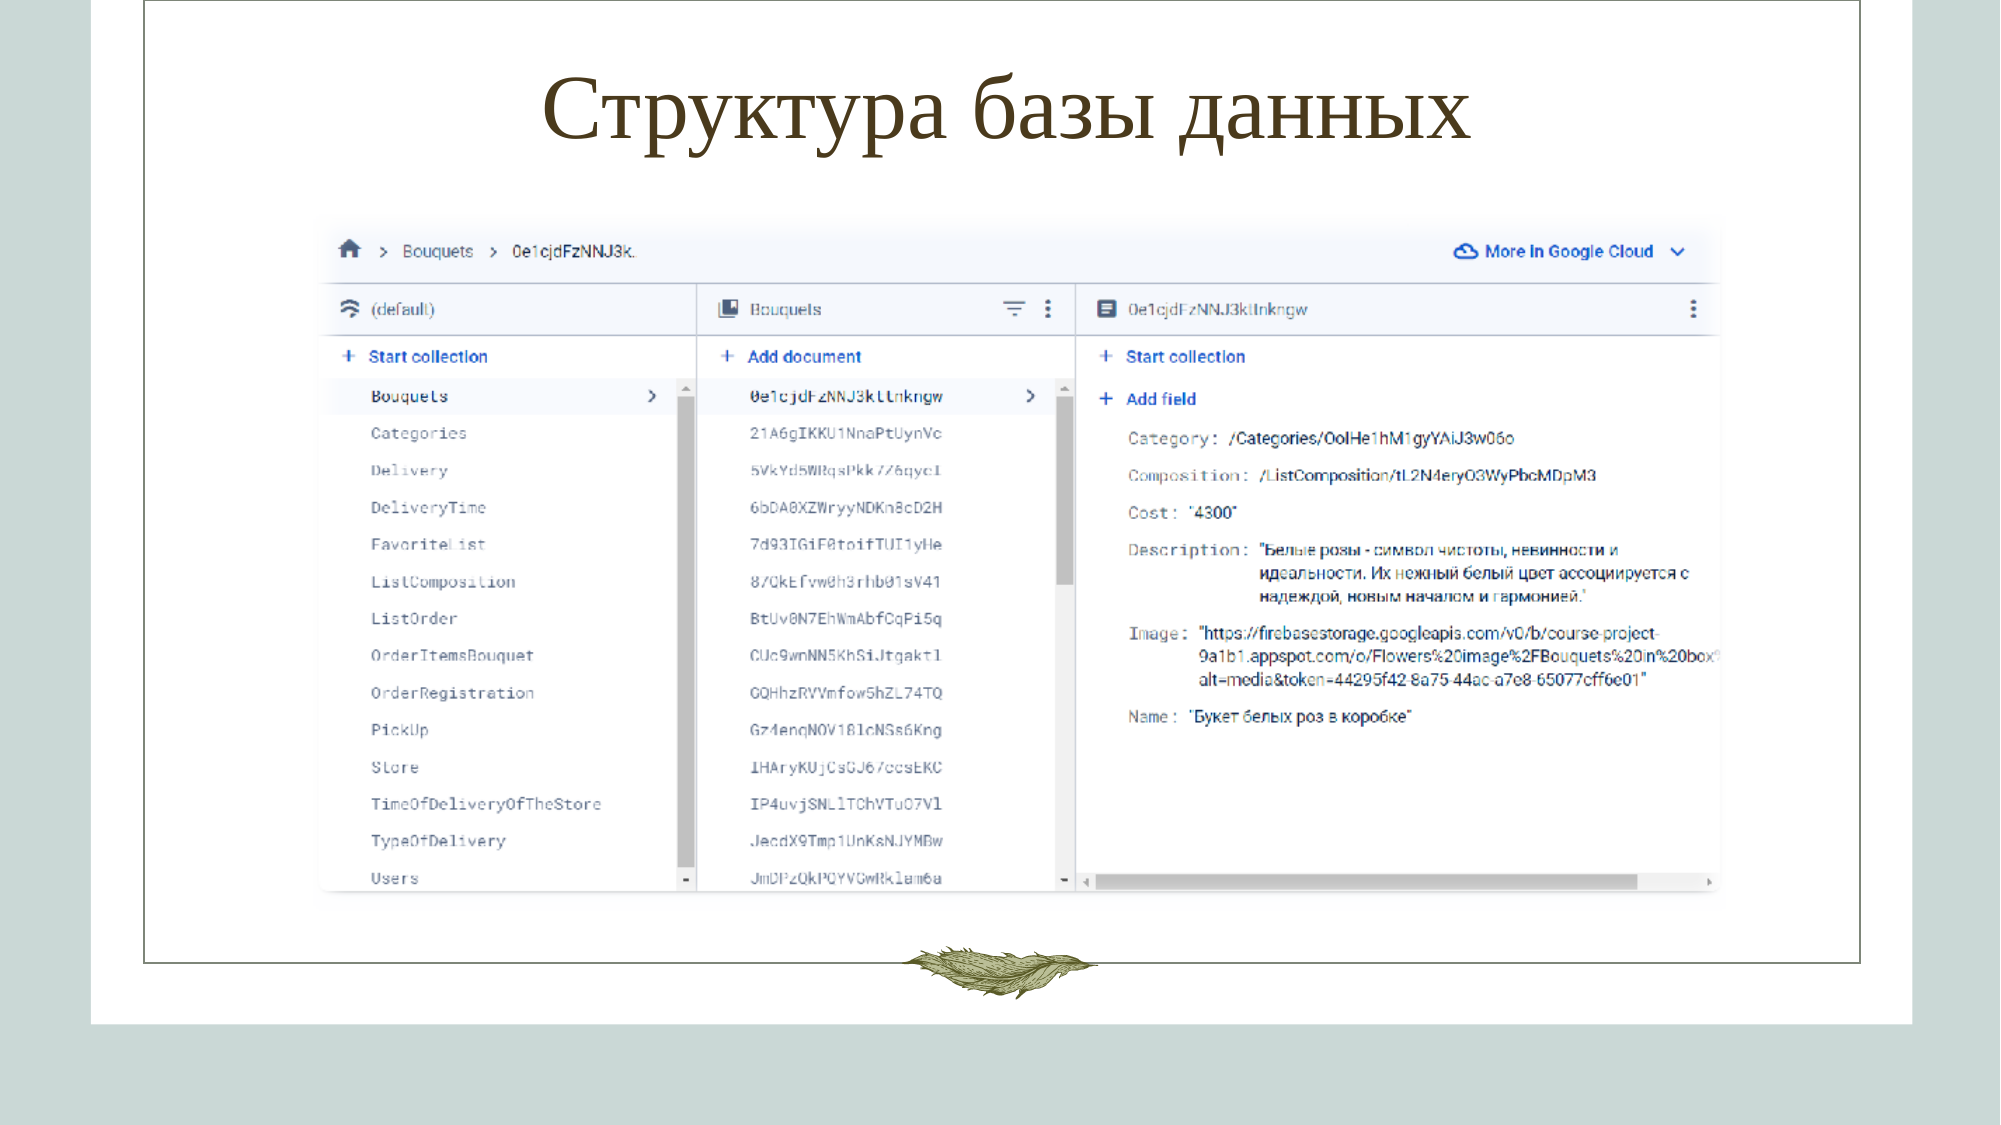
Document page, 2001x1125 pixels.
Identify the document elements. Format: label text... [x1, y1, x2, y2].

picture [900, 941, 1099, 1000]
picture [313, 214, 1725, 911]
title Структура базы данных [81, 0, 1957, 218]
